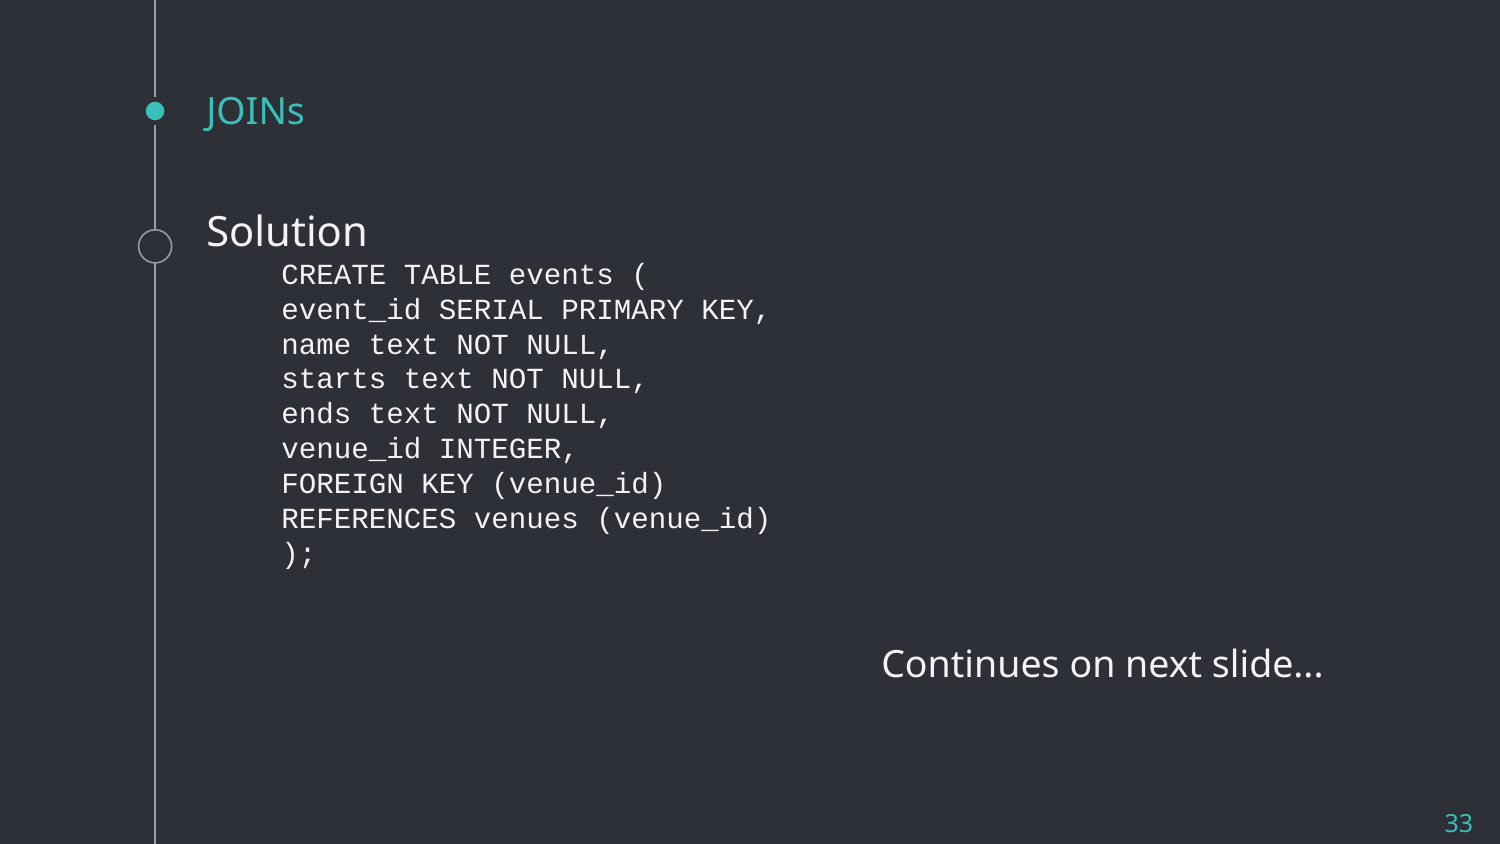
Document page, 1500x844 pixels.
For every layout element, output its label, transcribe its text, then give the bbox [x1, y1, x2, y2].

slide_number 33 [1398, 792, 1489, 844]
list Solution CREATE TABLE events ( event_id SERIAL PRIMARY KEY, name text NOT NULL, starts text NOT NULL, ends text NOT NULL, venue_id INTEGER, FOREIGN KEY (venue_id) REFERENCES venues (venue_id) ); Continues on next slide... [191, 189, 1399, 802]
title JOINs [191, 90, 1317, 147]
